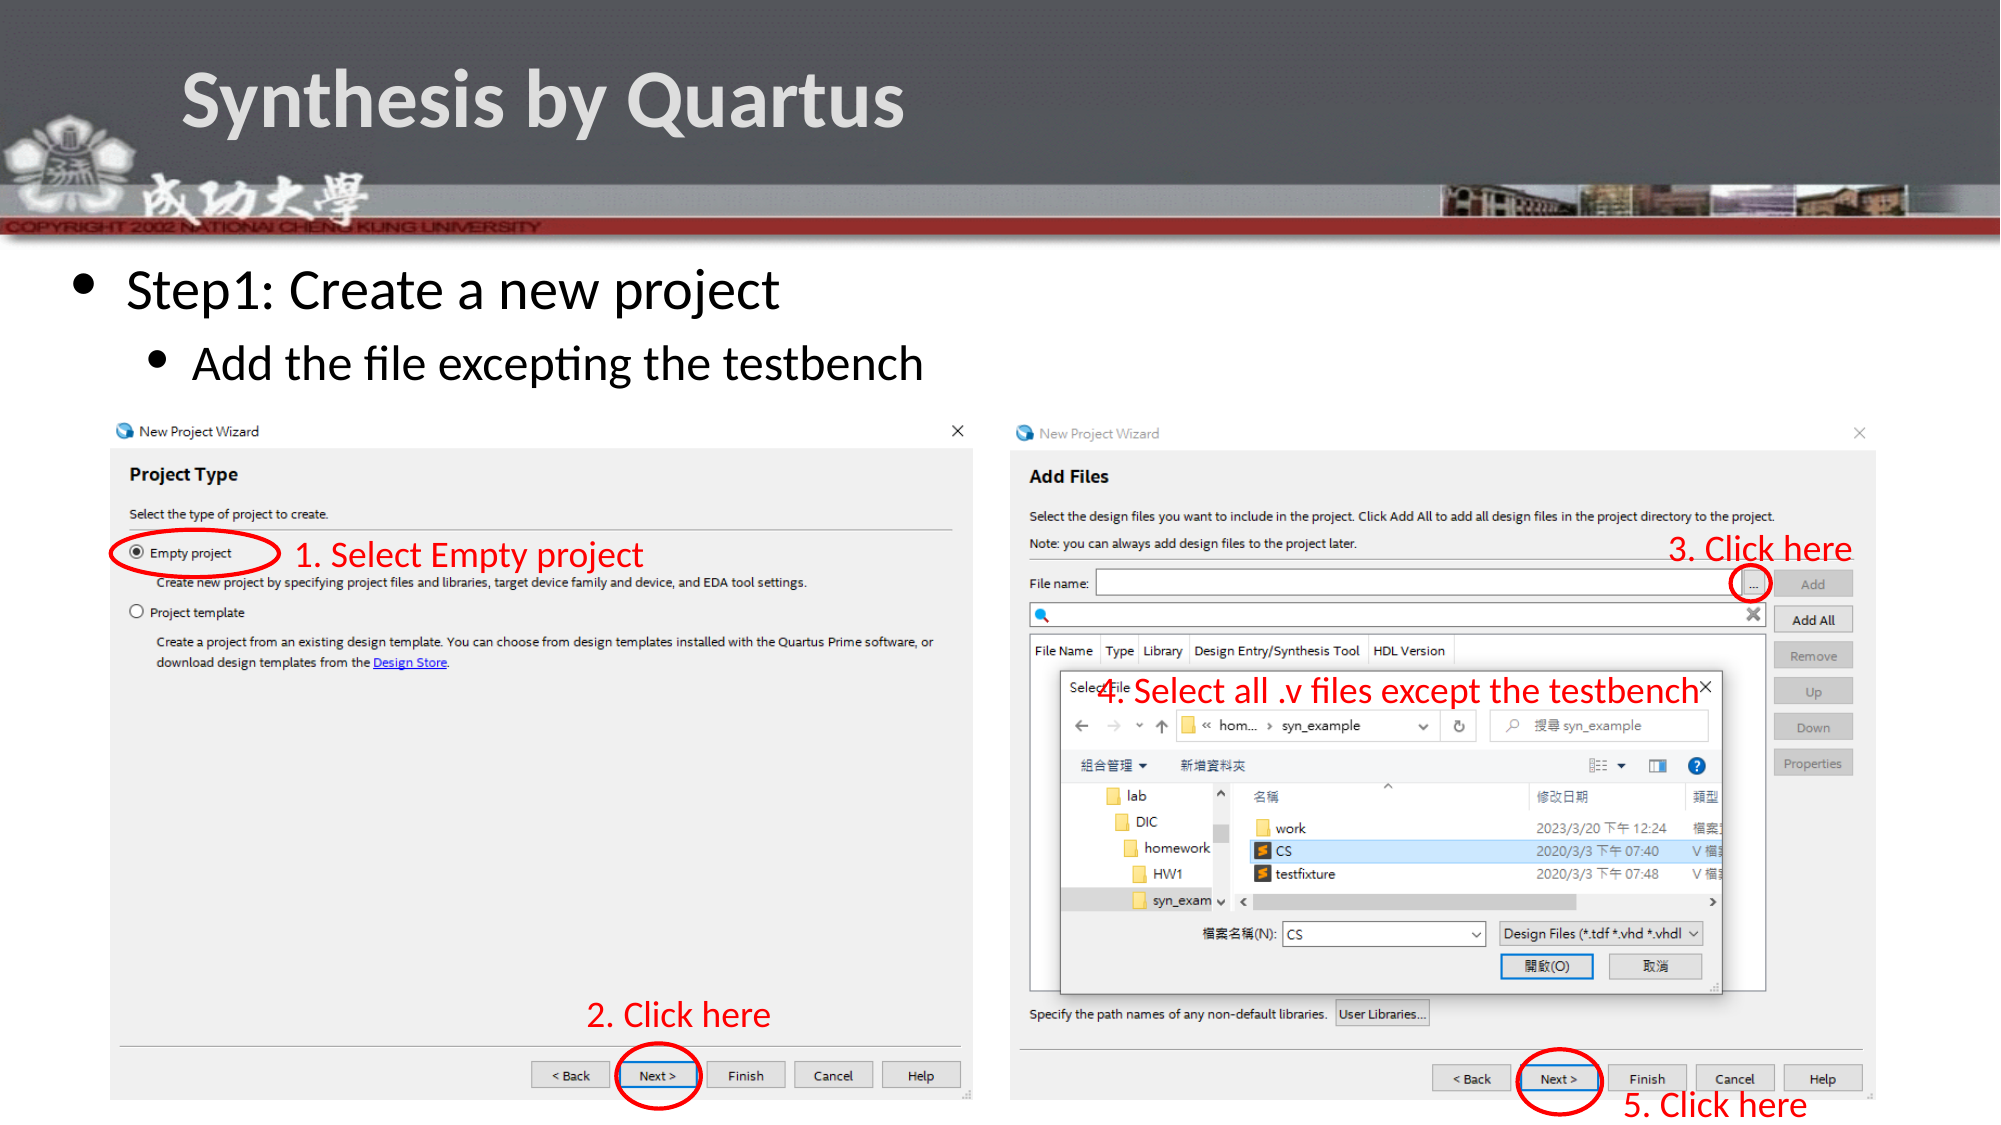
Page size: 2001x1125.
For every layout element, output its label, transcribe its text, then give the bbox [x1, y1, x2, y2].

text_box 5. Click here [1607, 1110, 1826, 1125]
picture [1010, 419, 1876, 1101]
title Synthesis by Quartus [166, 0, 1967, 188]
picture [0, 0, 2000, 250]
text_box [1538, 1110, 1582, 1115]
picture [110, 419, 973, 1101]
list Step1: Create a new project Add the file excepting the testbench [54, 243, 1961, 1083]
